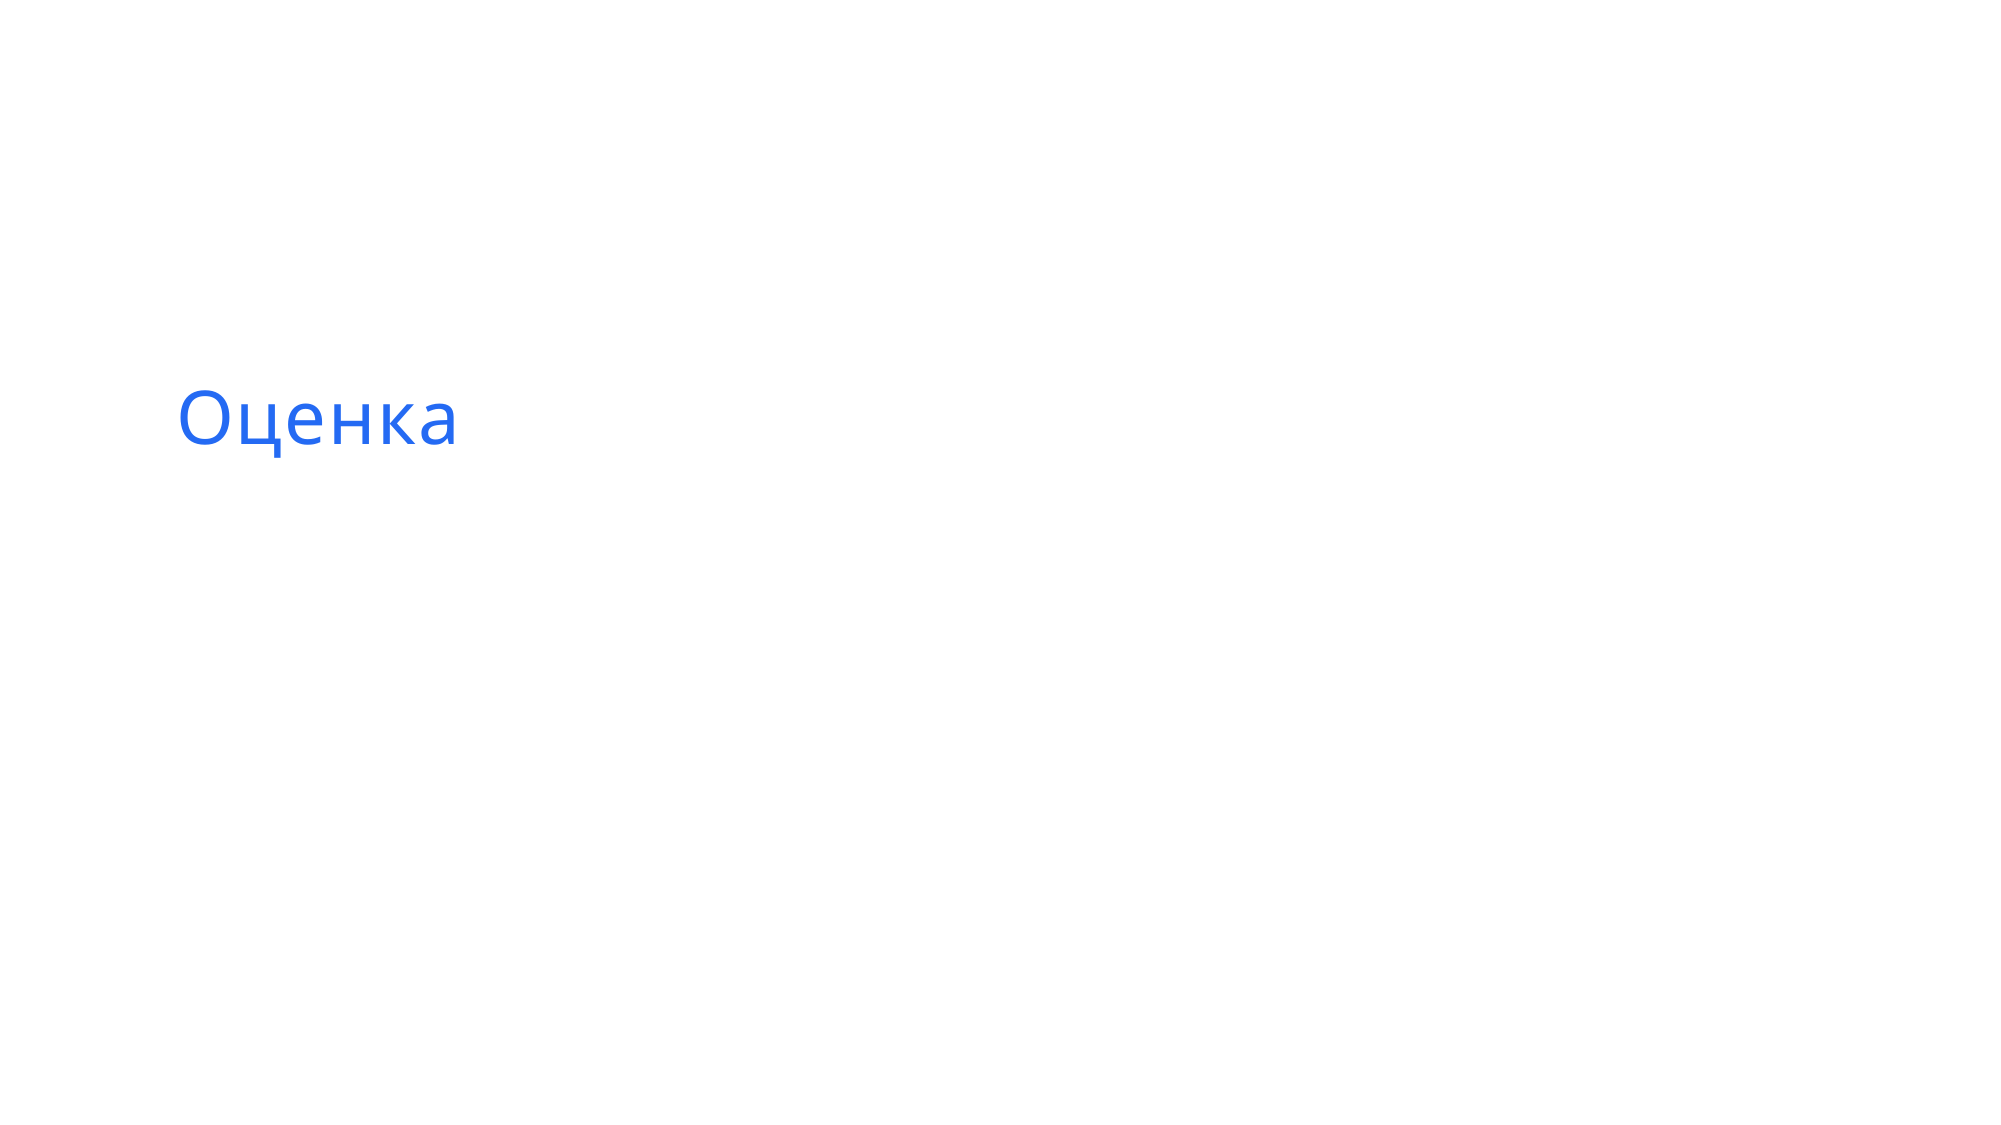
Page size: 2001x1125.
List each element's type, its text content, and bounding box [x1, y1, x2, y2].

text_box Оценка [161, 364, 1839, 471]
